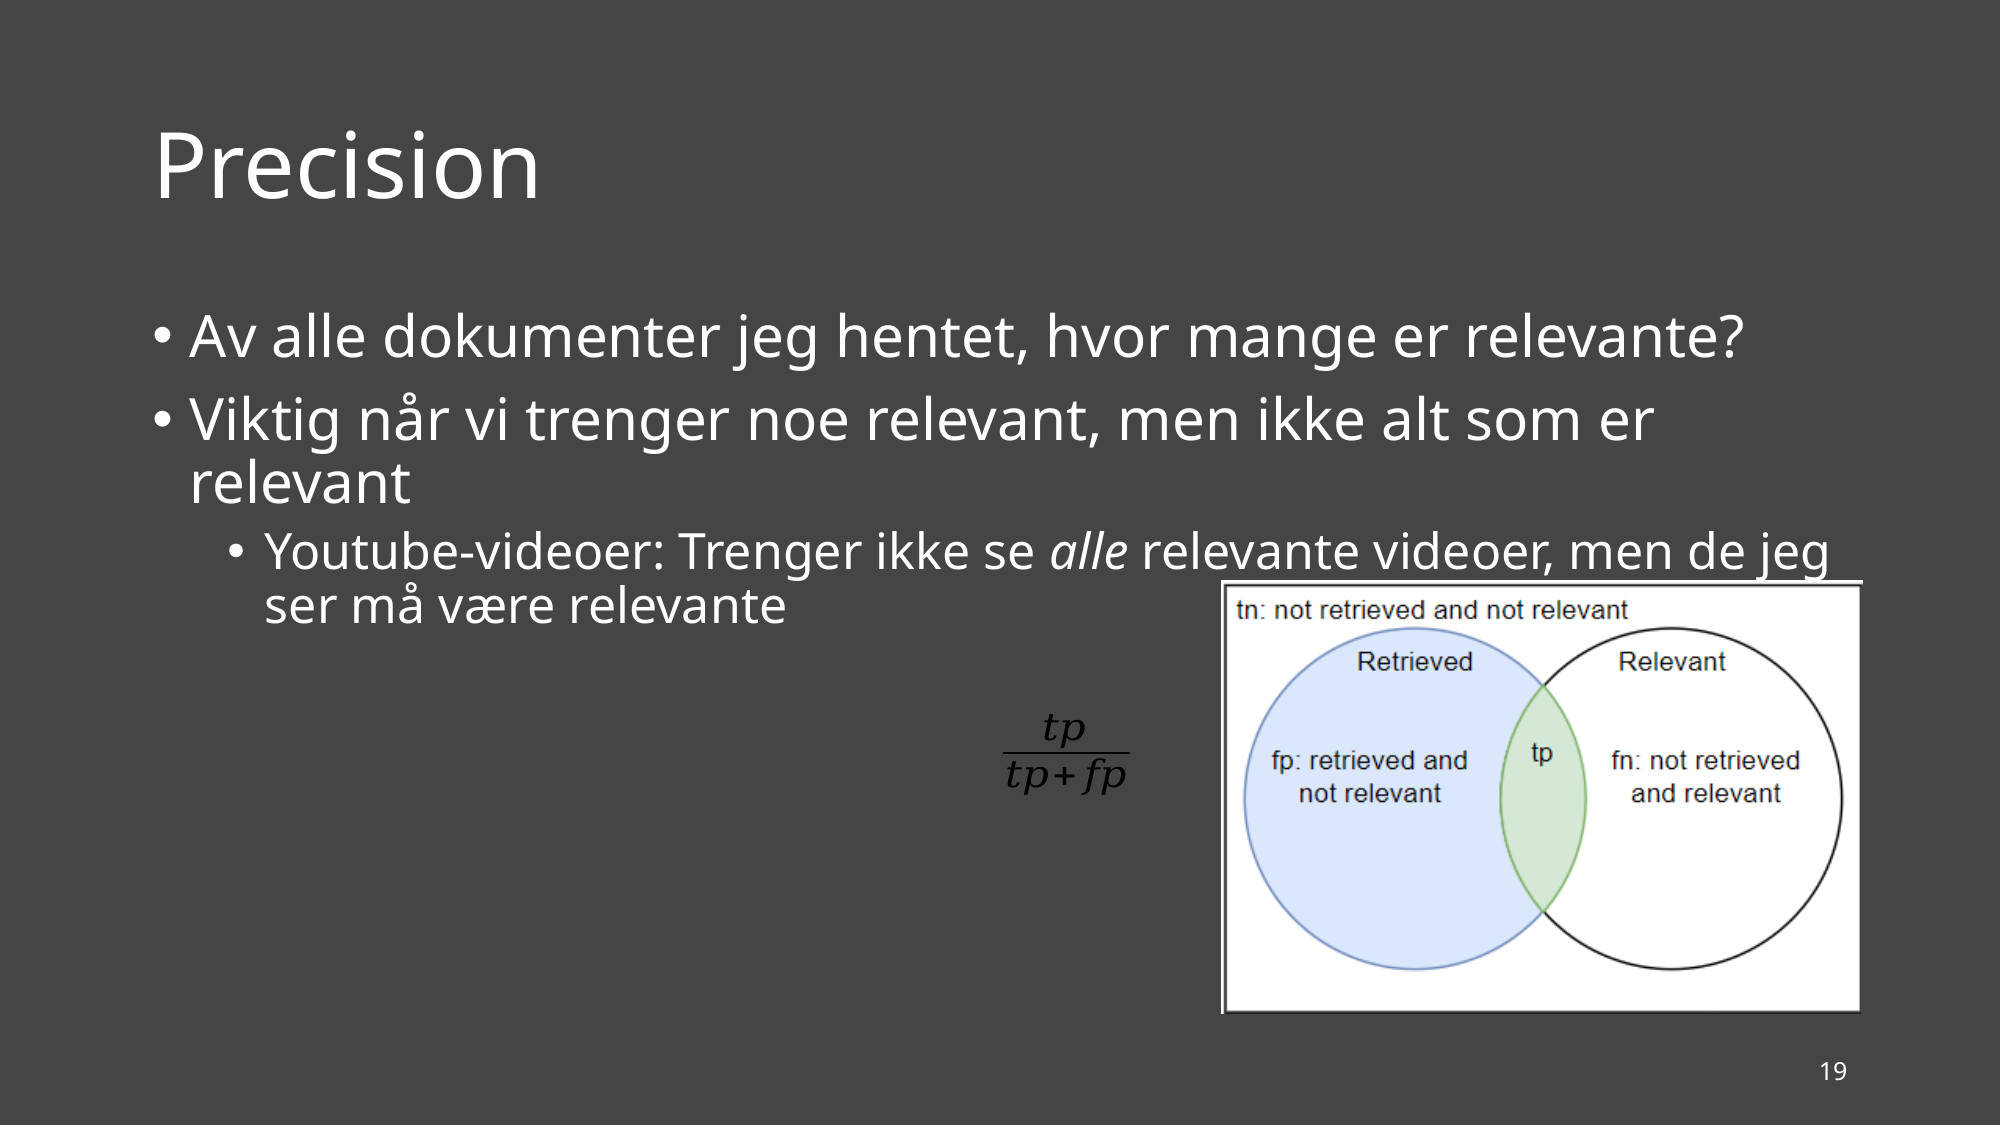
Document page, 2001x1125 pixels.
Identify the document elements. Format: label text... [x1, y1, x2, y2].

title Precision [137, 59, 1863, 278]
slide_number 19 [1412, 1042, 1863, 1103]
list Av alle dokumenter jeg hentet, hvor mange er relevante? Viktig når vi trenger noe relevant, men ikke alt som er relevant Youtube-videoer: Trenger ikke se alle relevante videoer, men de jeg ser må være relevante [137, 299, 1863, 1014]
picture [1221, 579, 1863, 1014]
